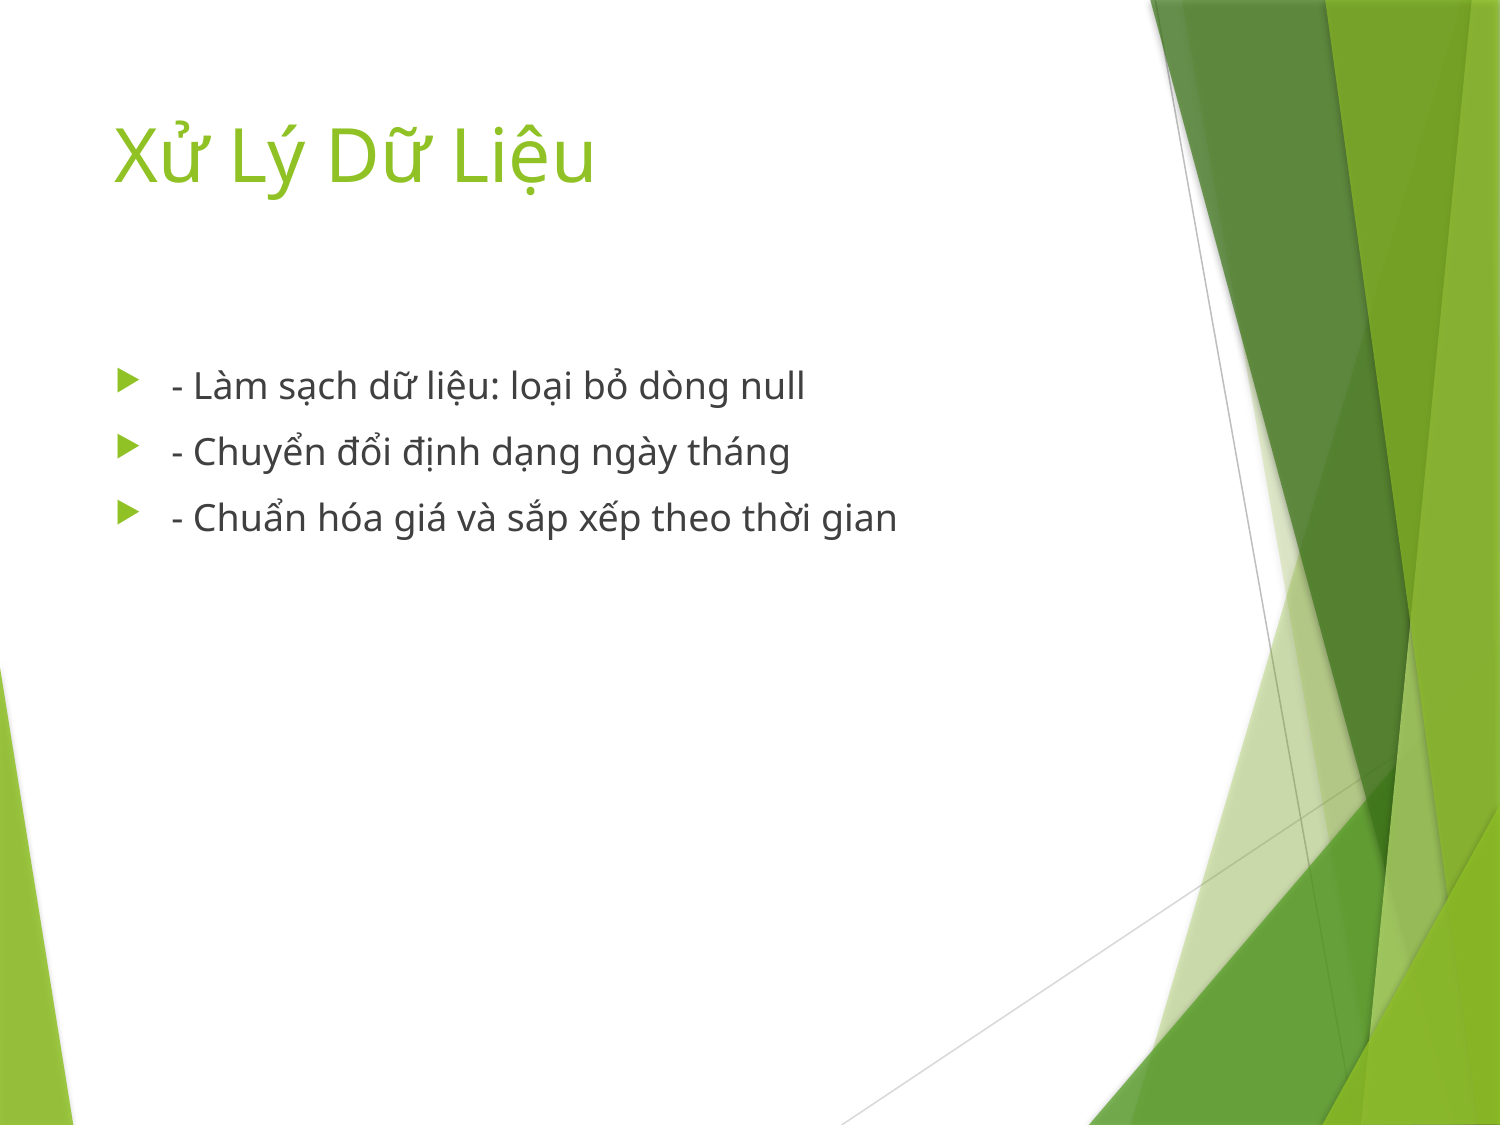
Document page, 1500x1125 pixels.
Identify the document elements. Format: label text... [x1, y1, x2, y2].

list - Làm sạch dữ liệu: loại bỏ dòng null - Chuyển đổi định dạng ngày tháng - Chuẩn hóa giá và sắp xếp theo thời gian [99, 354, 1142, 992]
title Xử Lý Dữ Liệu [99, 99, 1142, 317]
